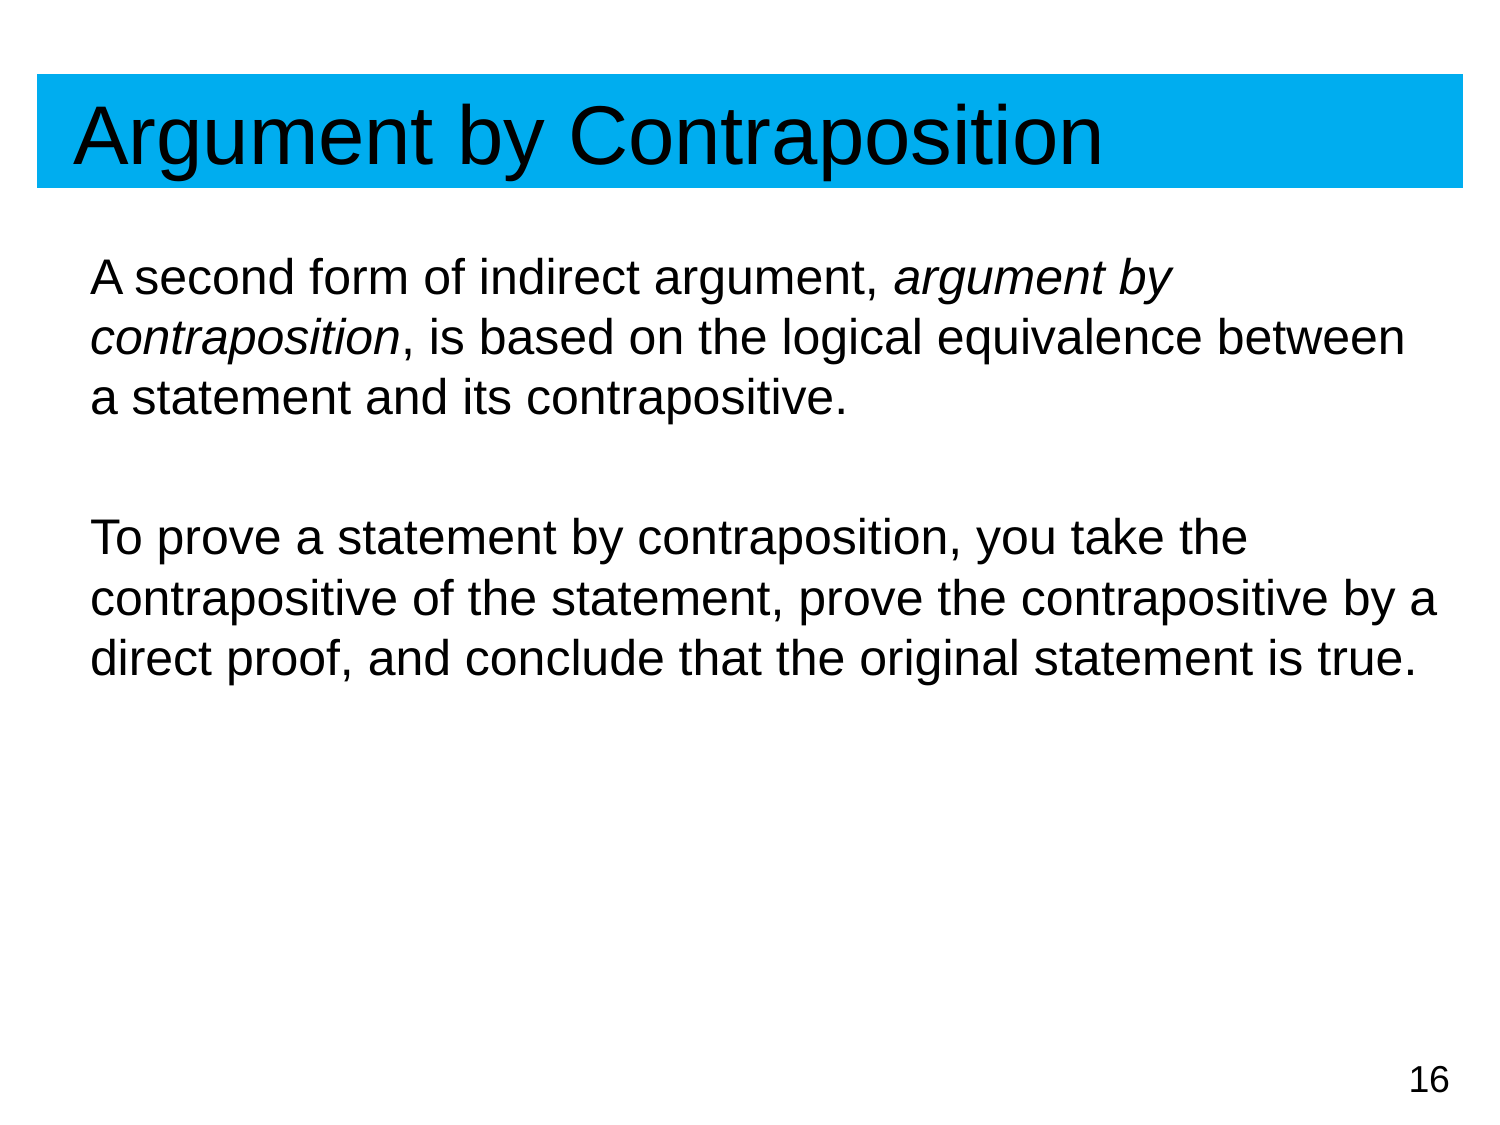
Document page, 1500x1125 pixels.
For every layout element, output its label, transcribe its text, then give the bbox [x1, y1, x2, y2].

title Argument by Contraposition [58, 37, 1408, 225]
list A second form of indirect argument, argument by contraposition, is based on the logical equivalence between a statement and its contrapositive. To prove a statement by contraposition, you take the contrapositive of the statement, prove the contrapositive by a direct proof, and conclude that the original statement is true. [75, 237, 1463, 1025]
